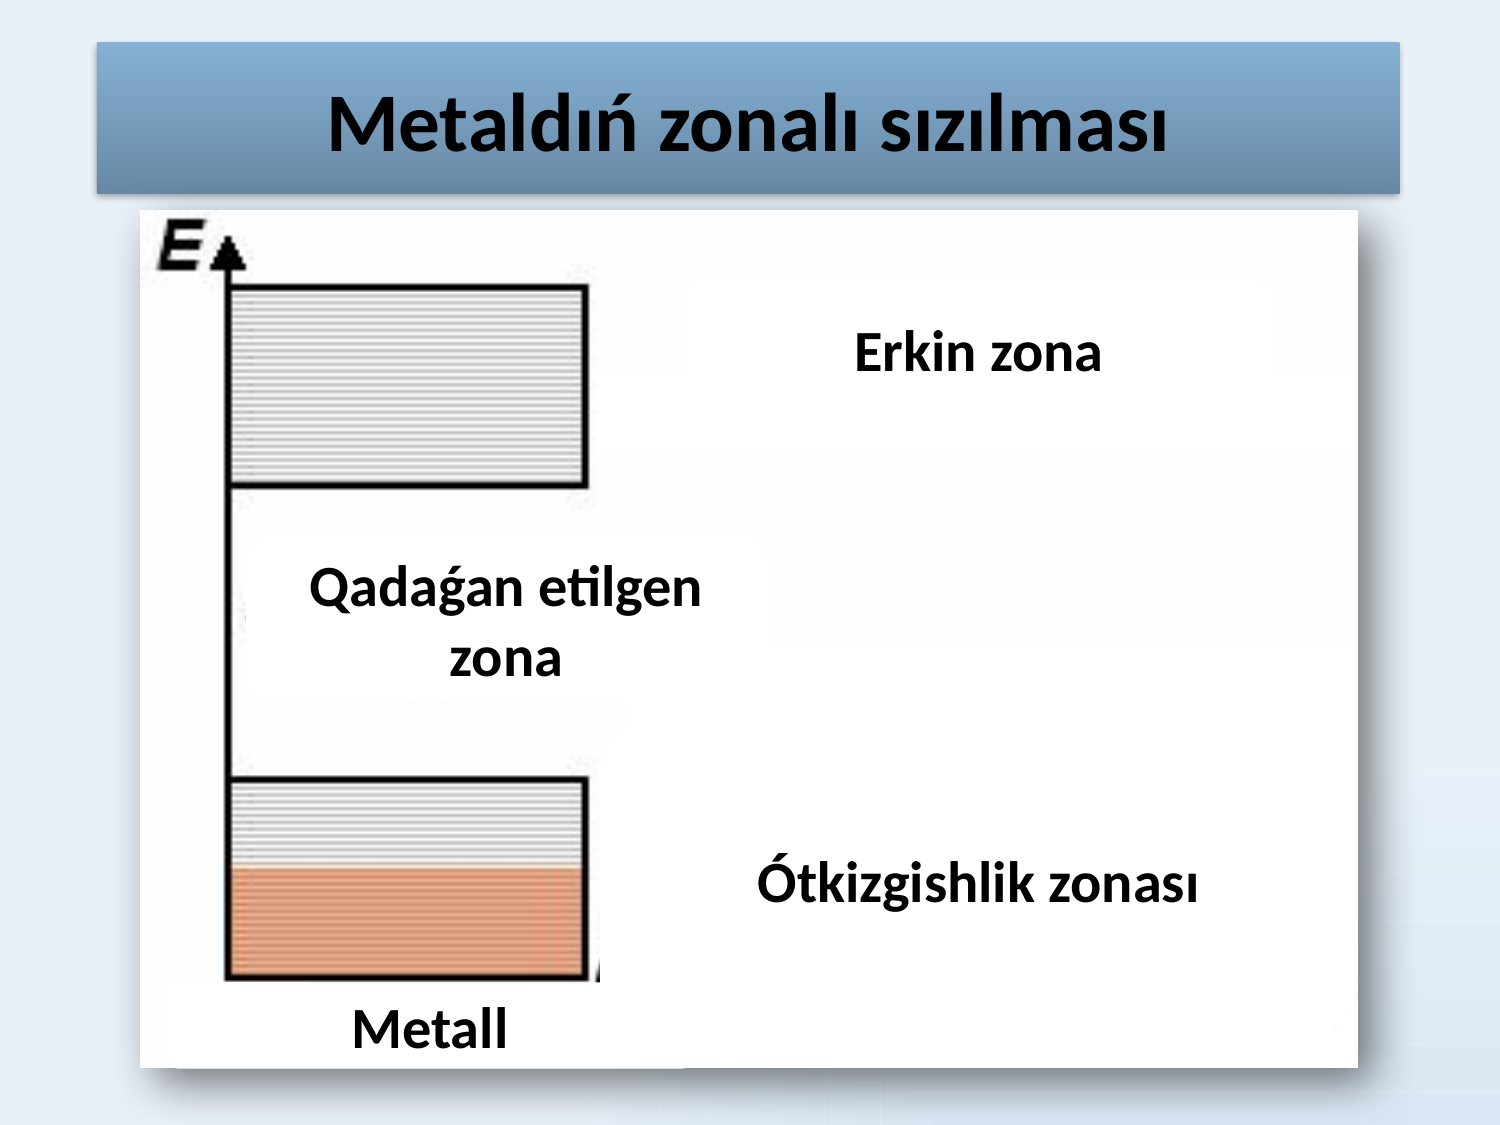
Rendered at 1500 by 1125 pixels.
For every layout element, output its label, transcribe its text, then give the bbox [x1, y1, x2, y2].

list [140, 210, 1359, 1068]
title Metaldıń zonalı sızılması [96, 42, 1400, 194]
